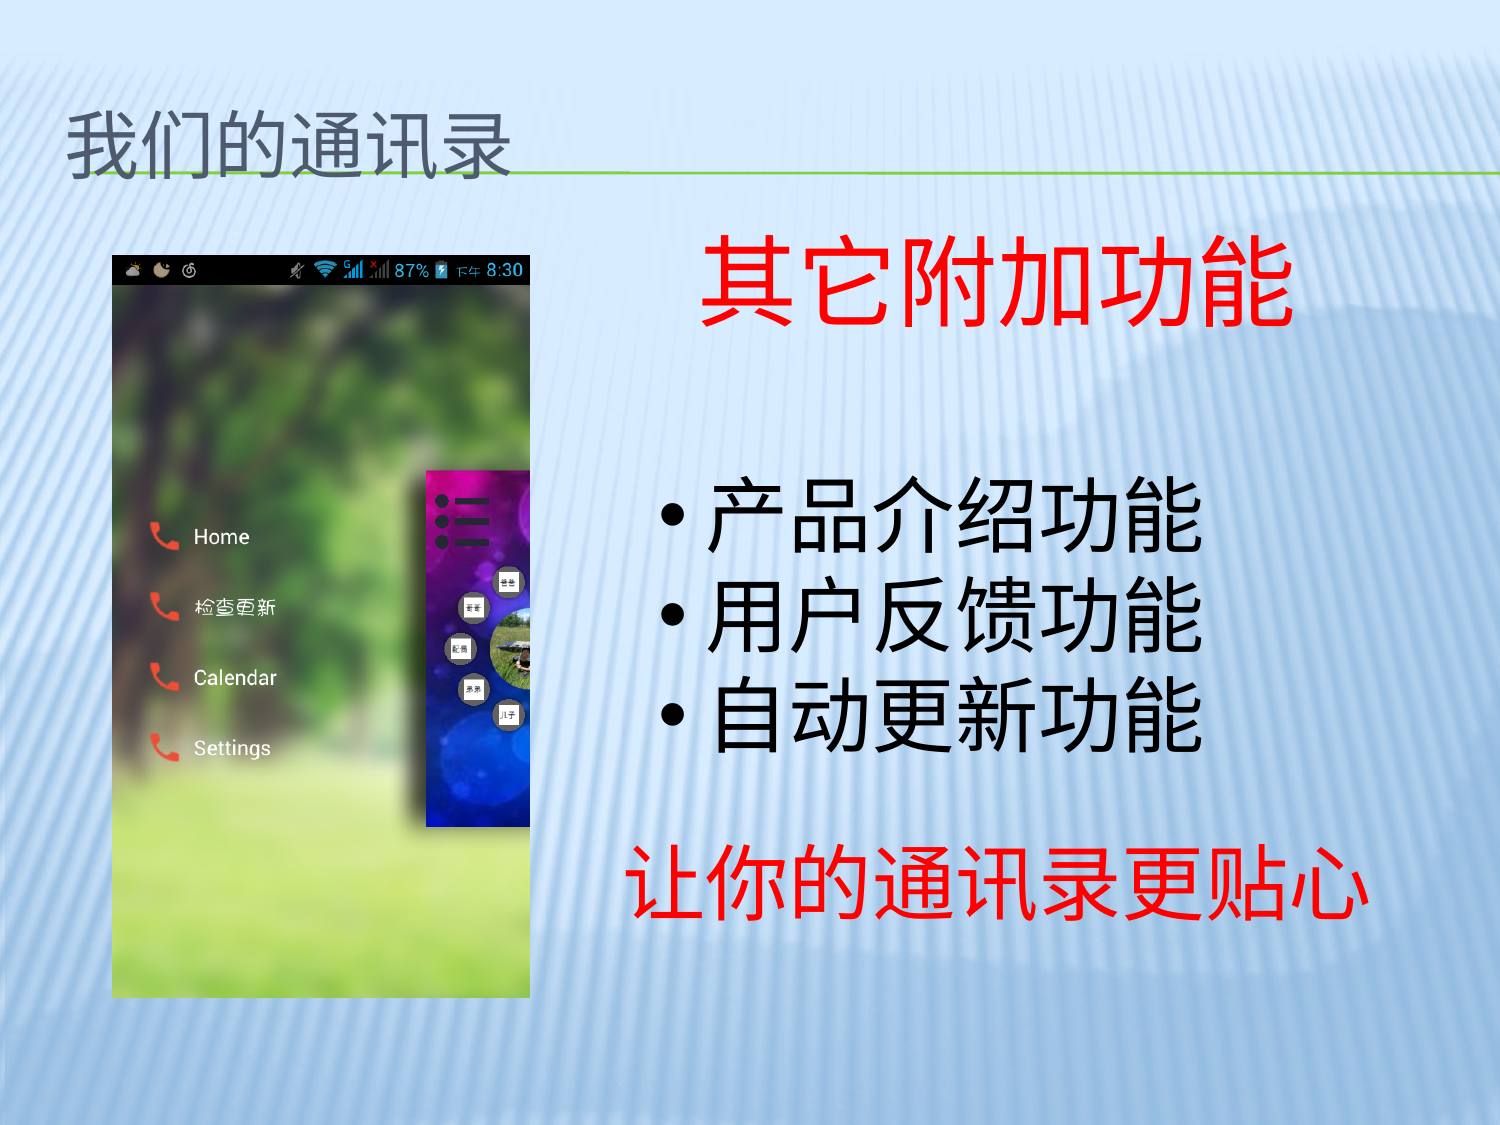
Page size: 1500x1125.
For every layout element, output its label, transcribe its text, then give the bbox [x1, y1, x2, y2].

text_box 让你的通讯录更贴心 [607, 823, 1387, 939]
text_box 其它附加功能 [682, 212, 1312, 348]
text_box 产品介绍功能 用户反馈功能 自动更新功能 [643, 456, 1223, 771]
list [111, 254, 530, 999]
title 我们的通讯录 [50, 75, 1475, 213]
